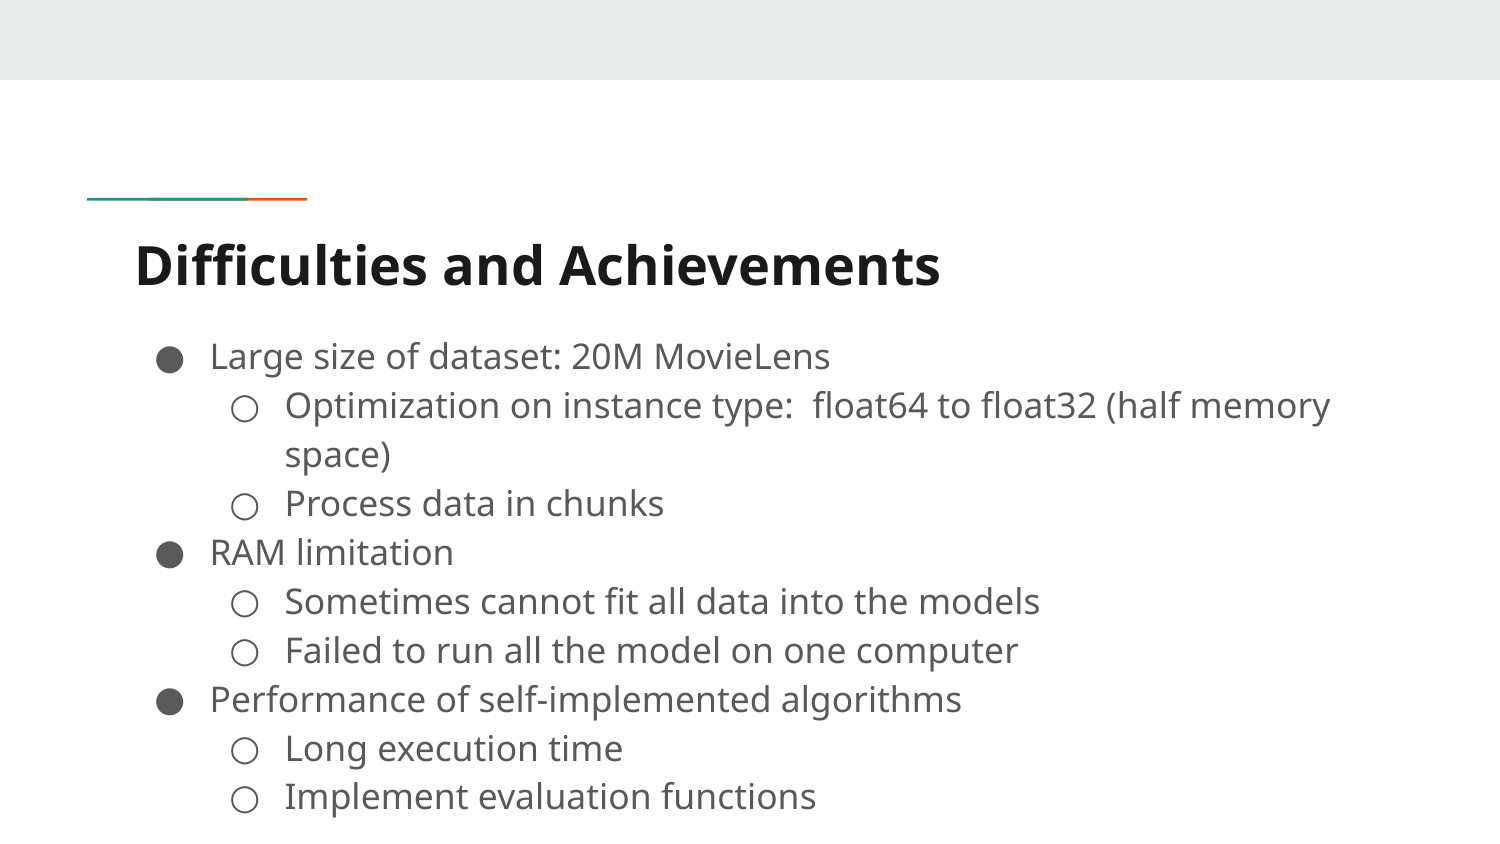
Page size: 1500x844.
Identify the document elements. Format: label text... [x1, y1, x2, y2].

list Large size of dataset: 20M MovieLens Optimization on instance type: float64 to float32 (half memory space) Process data in chunks RAM limitation Sometimes cannot fit all data into the models Failed to run all the model on one computer Performance of self-implemented algorithms Long execution time Implement evaluation functions [119, 312, 1417, 773]
title Difficulties and Achievements [119, 216, 1381, 305]
